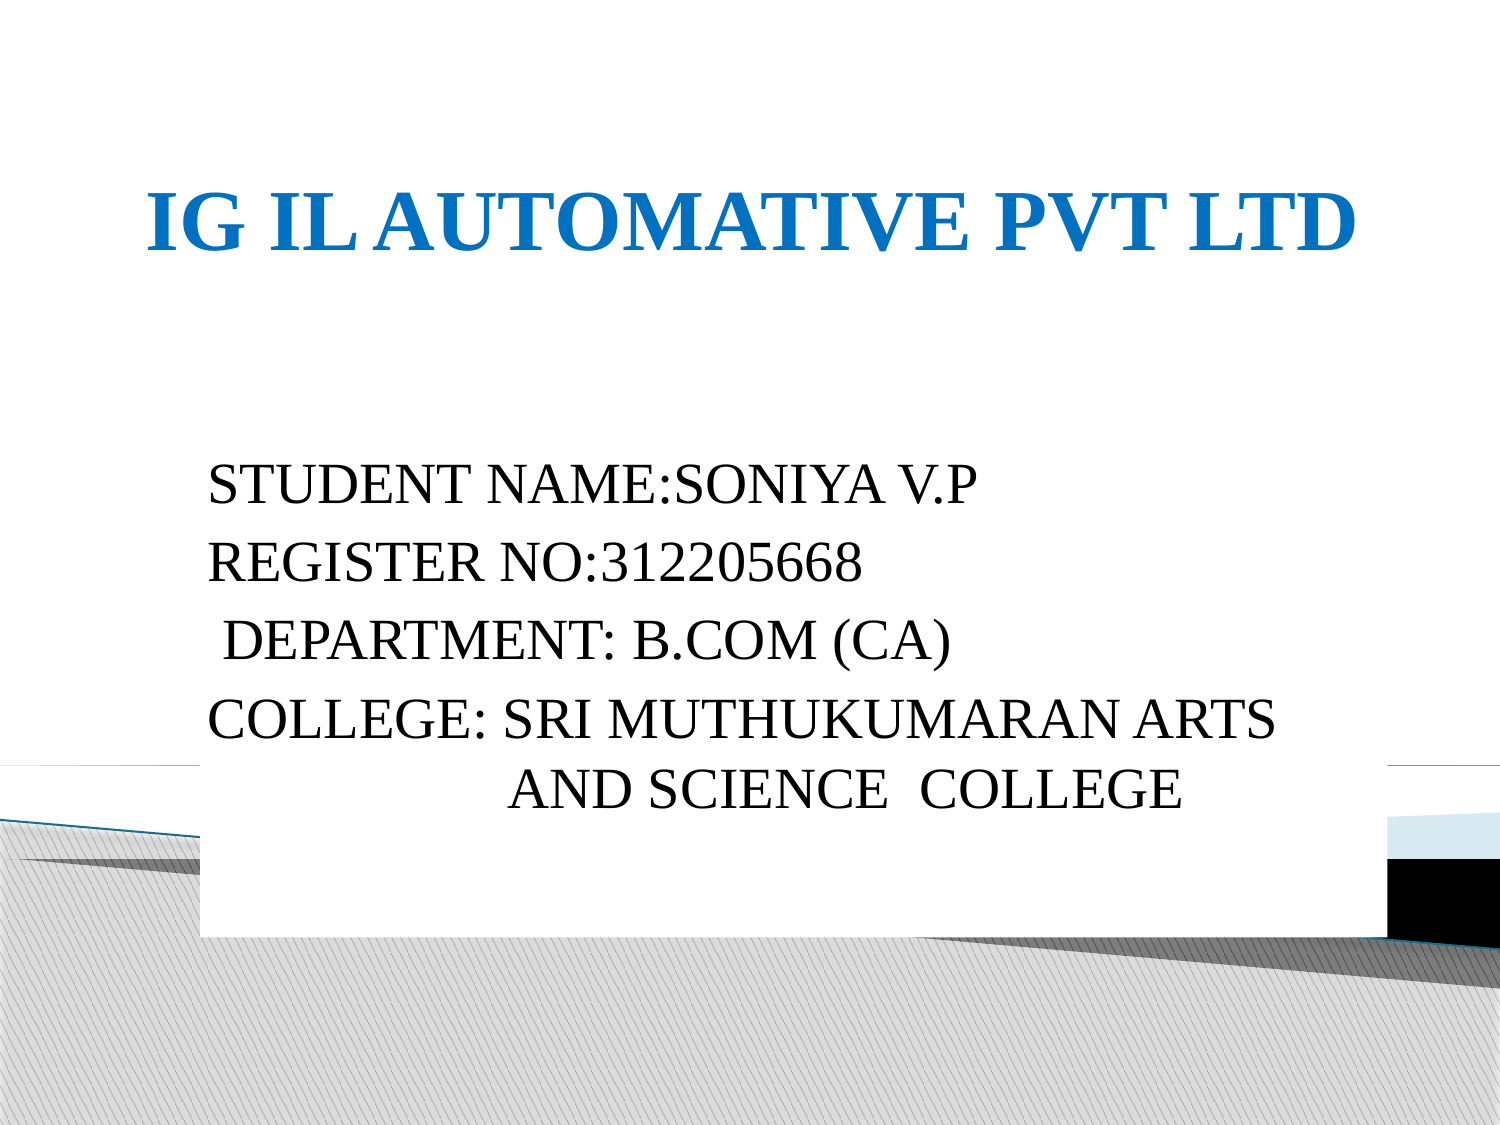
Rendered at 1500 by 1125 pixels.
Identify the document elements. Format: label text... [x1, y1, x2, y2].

picture [5, 859, 200, 876]
subtitle STUDENT NAME:SONIYA V.P REGISTER NO:312205668 DEPARTMENT: B.COM (CA) COLLEGE: SRI MUTHUKUMARAN ARTS AND SCIENCE COLLEGE [200, 437, 1388, 938]
title IG IL AUTOMATIVE PVT LTD [99, 75, 1375, 275]
picture [920, 938, 1500, 989]
